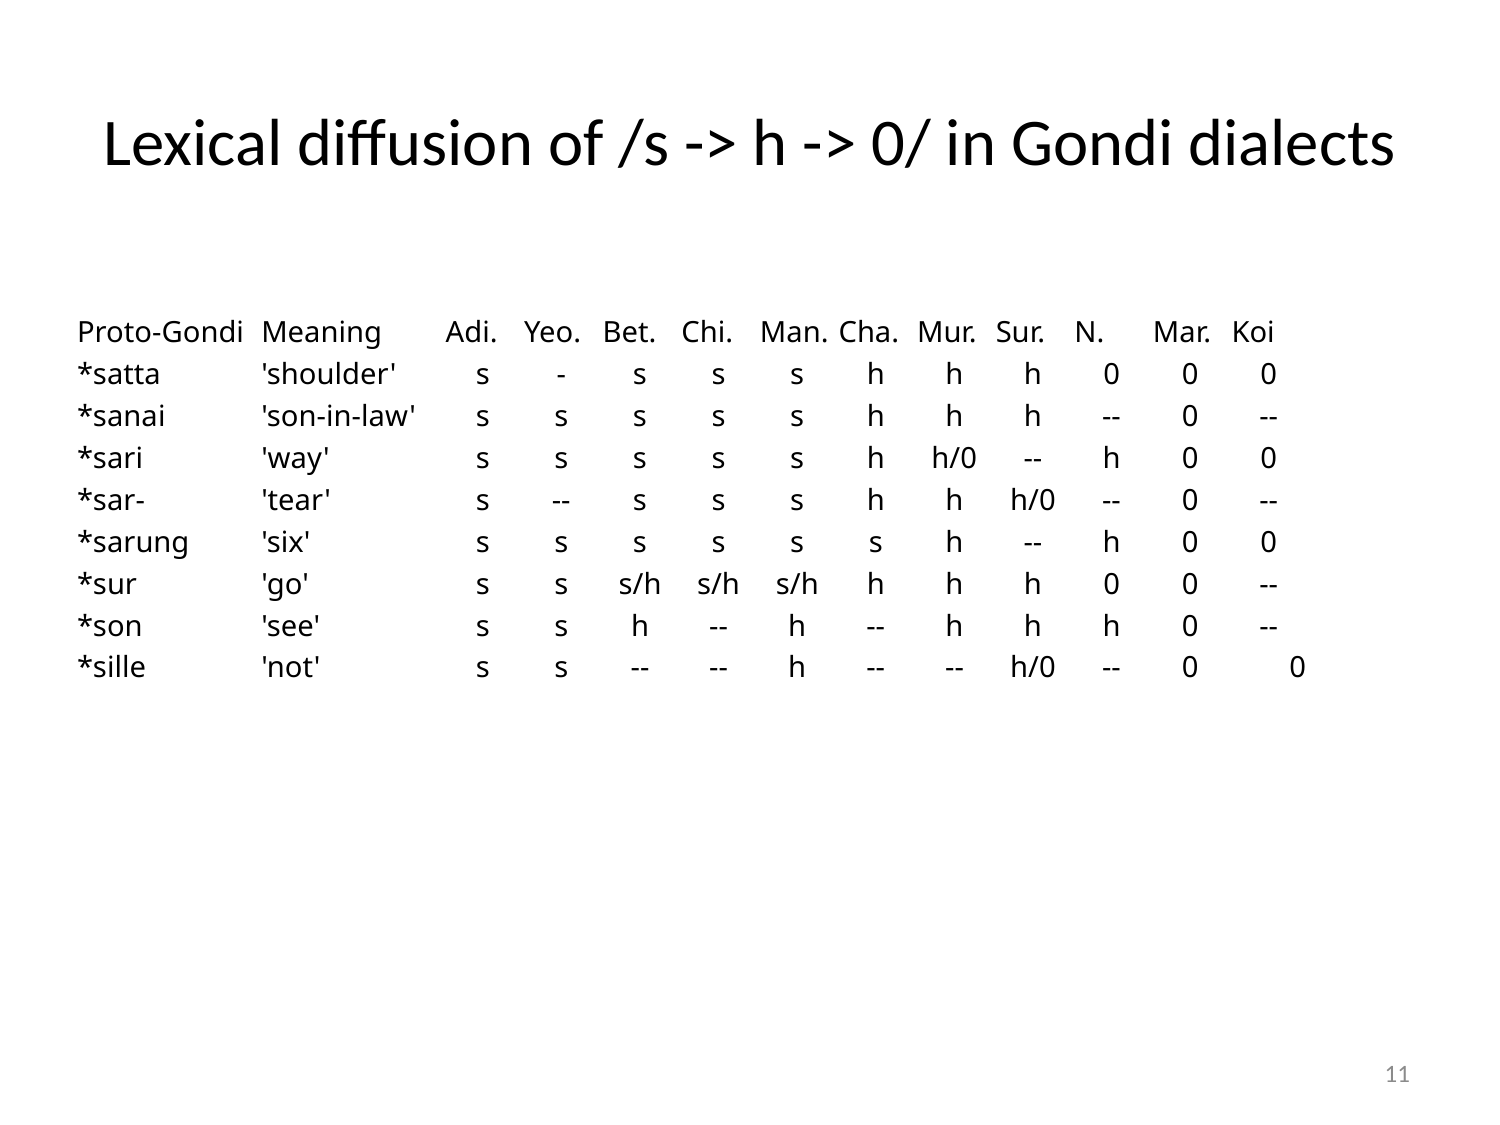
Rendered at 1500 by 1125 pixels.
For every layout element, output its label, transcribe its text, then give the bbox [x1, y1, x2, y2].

table_cell h/0 [915, 435, 994, 477]
table_cell h [915, 351, 994, 393]
table_cell h [994, 603, 1072, 645]
table_cell 'son-in-law' [259, 393, 444, 435]
table_cell s [679, 351, 758, 393]
table_header Man. [758, 310, 837, 351]
table_cell -- [1072, 393, 1151, 435]
table_cell *sille [75, 645, 259, 686]
table_cell s [679, 393, 758, 435]
table_cell -- [1230, 393, 1308, 435]
table_cell 0 [1151, 645, 1230, 686]
table_cell *sar- [75, 477, 259, 519]
table_header Mar. [1151, 310, 1230, 351]
table_header Bet. [601, 310, 679, 351]
table_cell h [758, 645, 837, 686]
table_cell *satta [75, 351, 259, 393]
table_cell *son [75, 603, 259, 645]
table_cell h [758, 603, 837, 645]
table_cell -- [1230, 477, 1308, 519]
table_cell 0 [1230, 435, 1308, 477]
table_cell s [679, 435, 758, 477]
table_cell -- [994, 519, 1072, 561]
table_cell s [444, 435, 522, 477]
table_cell -- [915, 645, 994, 686]
table_cell s [444, 393, 522, 435]
table_header Adi. [444, 310, 522, 351]
table_cell s [679, 519, 758, 561]
table_cell 0 [1230, 351, 1308, 393]
table_cell 0 [1151, 393, 1230, 435]
table_cell s [837, 519, 915, 561]
table_cell s [522, 519, 601, 561]
table_cell h [1072, 435, 1151, 477]
table_cell h [915, 561, 994, 603]
table_cell *sari [75, 435, 259, 477]
slide_number 11 [1074, 1042, 1425, 1103]
table_header Meaning [259, 310, 444, 351]
table_cell s [601, 477, 679, 519]
table_cell 0 [1151, 435, 1230, 477]
table_cell h [915, 603, 994, 645]
table_cell 'go' [259, 561, 444, 603]
table_cell 0 [1230, 519, 1308, 561]
table_cell s [601, 519, 679, 561]
table_cell s [601, 393, 679, 435]
table_cell 'see' [259, 603, 444, 645]
table_header Proto-Gondi [75, 310, 259, 351]
table_cell 0 [1072, 561, 1151, 603]
table_cell -- [994, 435, 1072, 477]
table_cell s [444, 645, 522, 686]
table_cell s/h [601, 561, 679, 603]
table_cell s [758, 435, 837, 477]
table_cell 0 [1151, 477, 1230, 519]
table_cell 'tear' [259, 477, 444, 519]
table_cell h [601, 603, 679, 645]
table_cell -- [601, 645, 679, 686]
table_cell s [522, 645, 601, 686]
table_cell h [994, 561, 1072, 603]
table_cell - [522, 351, 601, 393]
table_cell *sanai [75, 393, 259, 435]
table_cell s [444, 477, 522, 519]
table_cell -- [1072, 645, 1151, 686]
table_cell s [758, 519, 837, 561]
table_cell h [915, 477, 994, 519]
table_cell h [994, 393, 1072, 435]
table_cell -- [679, 645, 758, 686]
table_header N. [1072, 310, 1151, 351]
table_cell h [994, 351, 1072, 393]
table_cell 0 [1230, 645, 1308, 686]
table_cell s/h [679, 561, 758, 603]
table_cell s [601, 351, 679, 393]
table_cell h/0 [994, 645, 1072, 686]
table_cell 0 [1151, 519, 1230, 561]
table_cell -- [1230, 561, 1308, 603]
table_cell s [522, 393, 601, 435]
table_header Mur. [915, 310, 994, 351]
table_cell s [601, 435, 679, 477]
table_cell h [837, 393, 915, 435]
table_header Yeo. [522, 310, 601, 351]
table_cell -- [837, 645, 915, 686]
table_header Chi. [679, 310, 758, 351]
table_cell s [444, 351, 522, 393]
table_cell s [444, 561, 522, 603]
table_cell s/h [758, 561, 837, 603]
table_cell h [837, 435, 915, 477]
table_cell 0 [1151, 603, 1230, 645]
title Lexical diffusion of /s -> h -> 0/ in Gondi dialects [75, 45, 1425, 233]
table_cell 'shoulder' [259, 351, 444, 393]
table_cell s [758, 351, 837, 393]
table_cell s [758, 477, 837, 519]
table_cell s [444, 519, 522, 561]
table_header Koi [1230, 310, 1308, 351]
table_cell h/0 [994, 477, 1072, 519]
table_cell 'not' [259, 645, 444, 686]
table_cell -- [522, 477, 601, 519]
table_cell h [915, 519, 994, 561]
table_cell s [758, 393, 837, 435]
table_cell h [837, 351, 915, 393]
table_cell h [1072, 603, 1151, 645]
table_header Sur. [994, 310, 1072, 351]
table_cell h [1072, 519, 1151, 561]
table_cell -- [679, 603, 758, 645]
table_cell 'six' [259, 519, 444, 561]
table_cell 'way' [259, 435, 444, 477]
table_cell 0 [1151, 561, 1230, 603]
table_cell h [837, 477, 915, 519]
table_cell s [522, 561, 601, 603]
table_cell 0 [1151, 351, 1230, 393]
table_header Cha. [837, 310, 915, 351]
table_cell -- [1072, 477, 1151, 519]
table_cell s [522, 435, 601, 477]
table_cell s [679, 477, 758, 519]
table_cell s [522, 603, 601, 645]
table_cell h [915, 393, 994, 435]
table_cell h [837, 561, 915, 603]
table_cell s [444, 603, 522, 645]
table_cell 0 [1072, 351, 1151, 393]
table_cell *sur [75, 561, 259, 603]
table_cell *sarung [75, 519, 259, 561]
table_cell -- [1230, 603, 1308, 645]
table_cell -- [837, 603, 915, 645]
